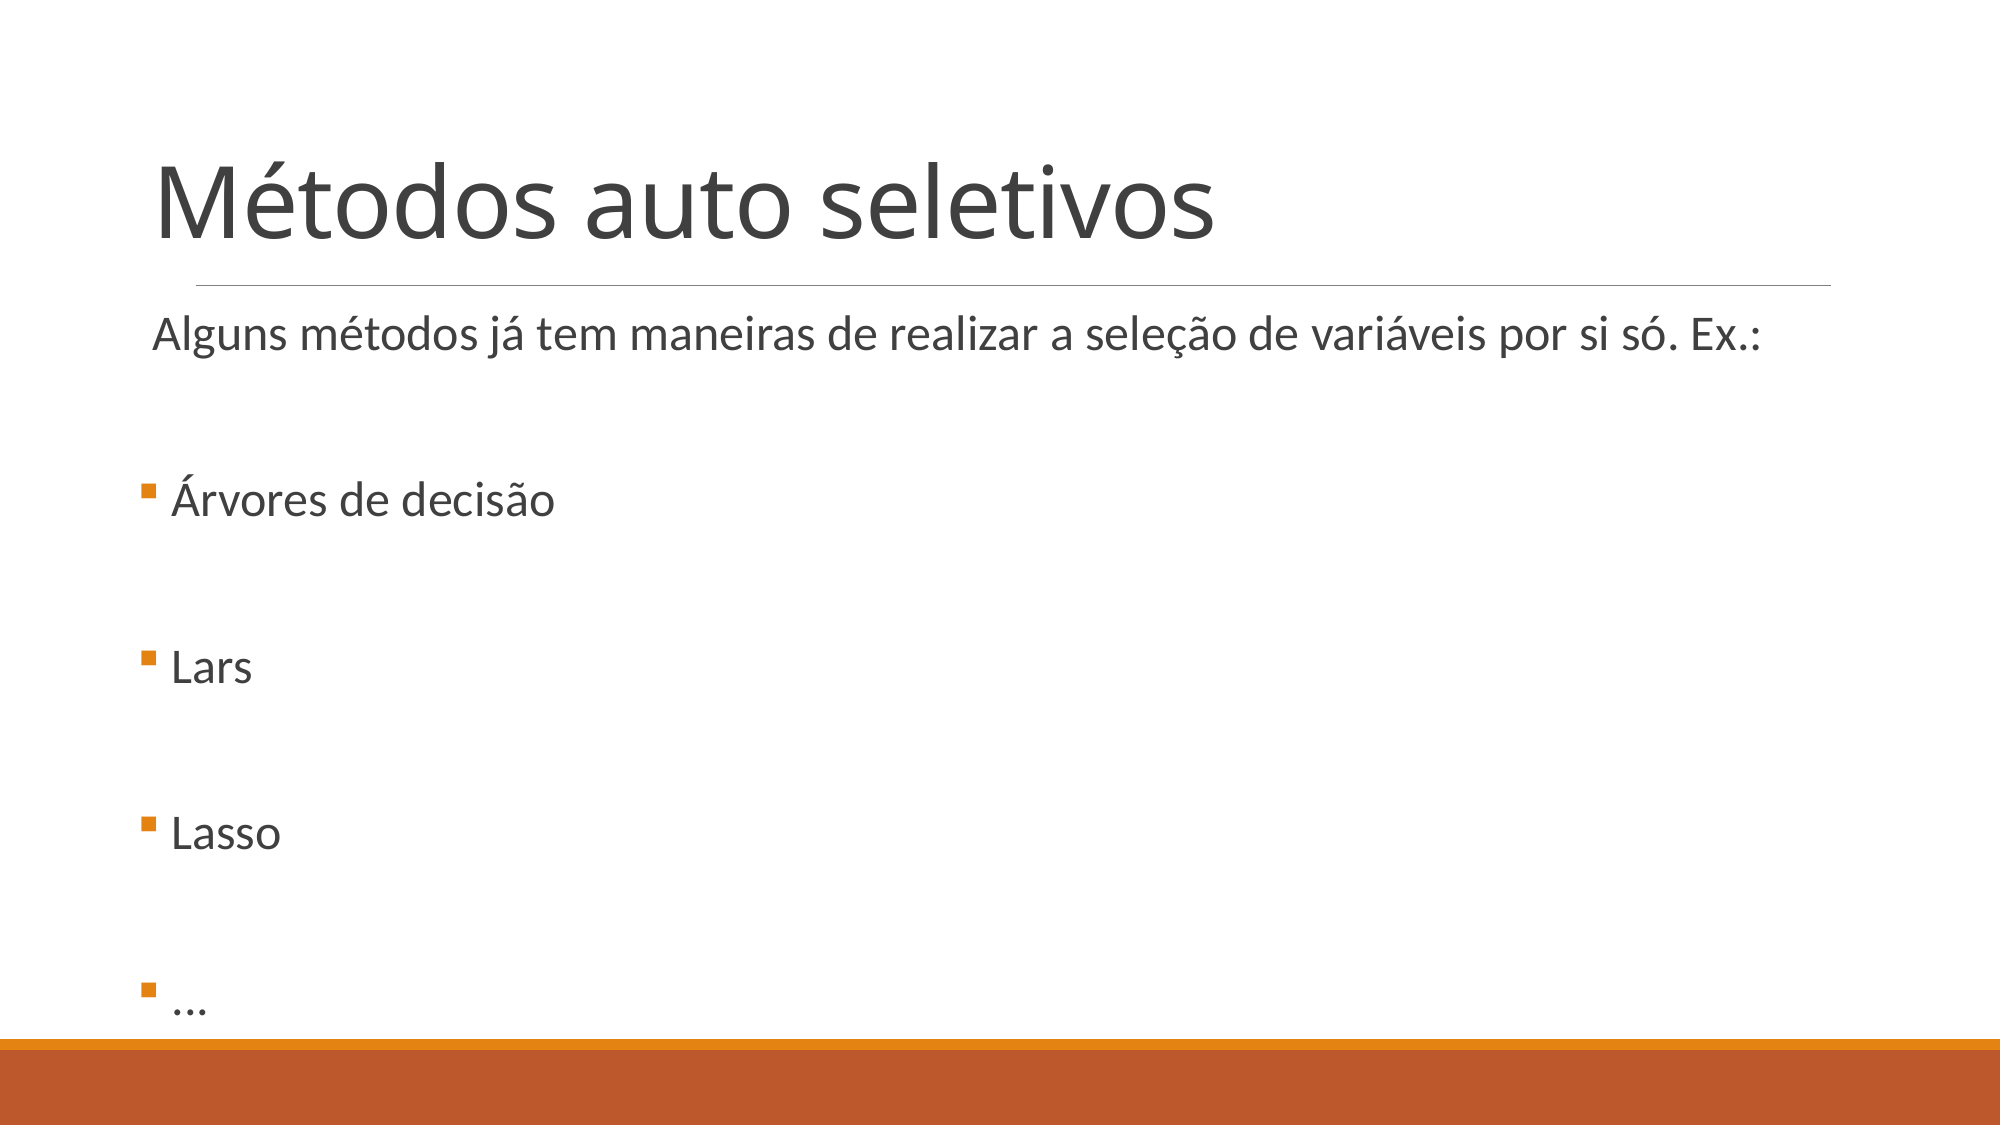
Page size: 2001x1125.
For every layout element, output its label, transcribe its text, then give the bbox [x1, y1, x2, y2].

title Métodos auto seletivos [137, 59, 1863, 267]
list Alguns métodos já tem maneiras de realizar a seleção de variáveis por si só. Ex.: Árvores de decisão Lars Lasso ... [137, 299, 1863, 1092]
